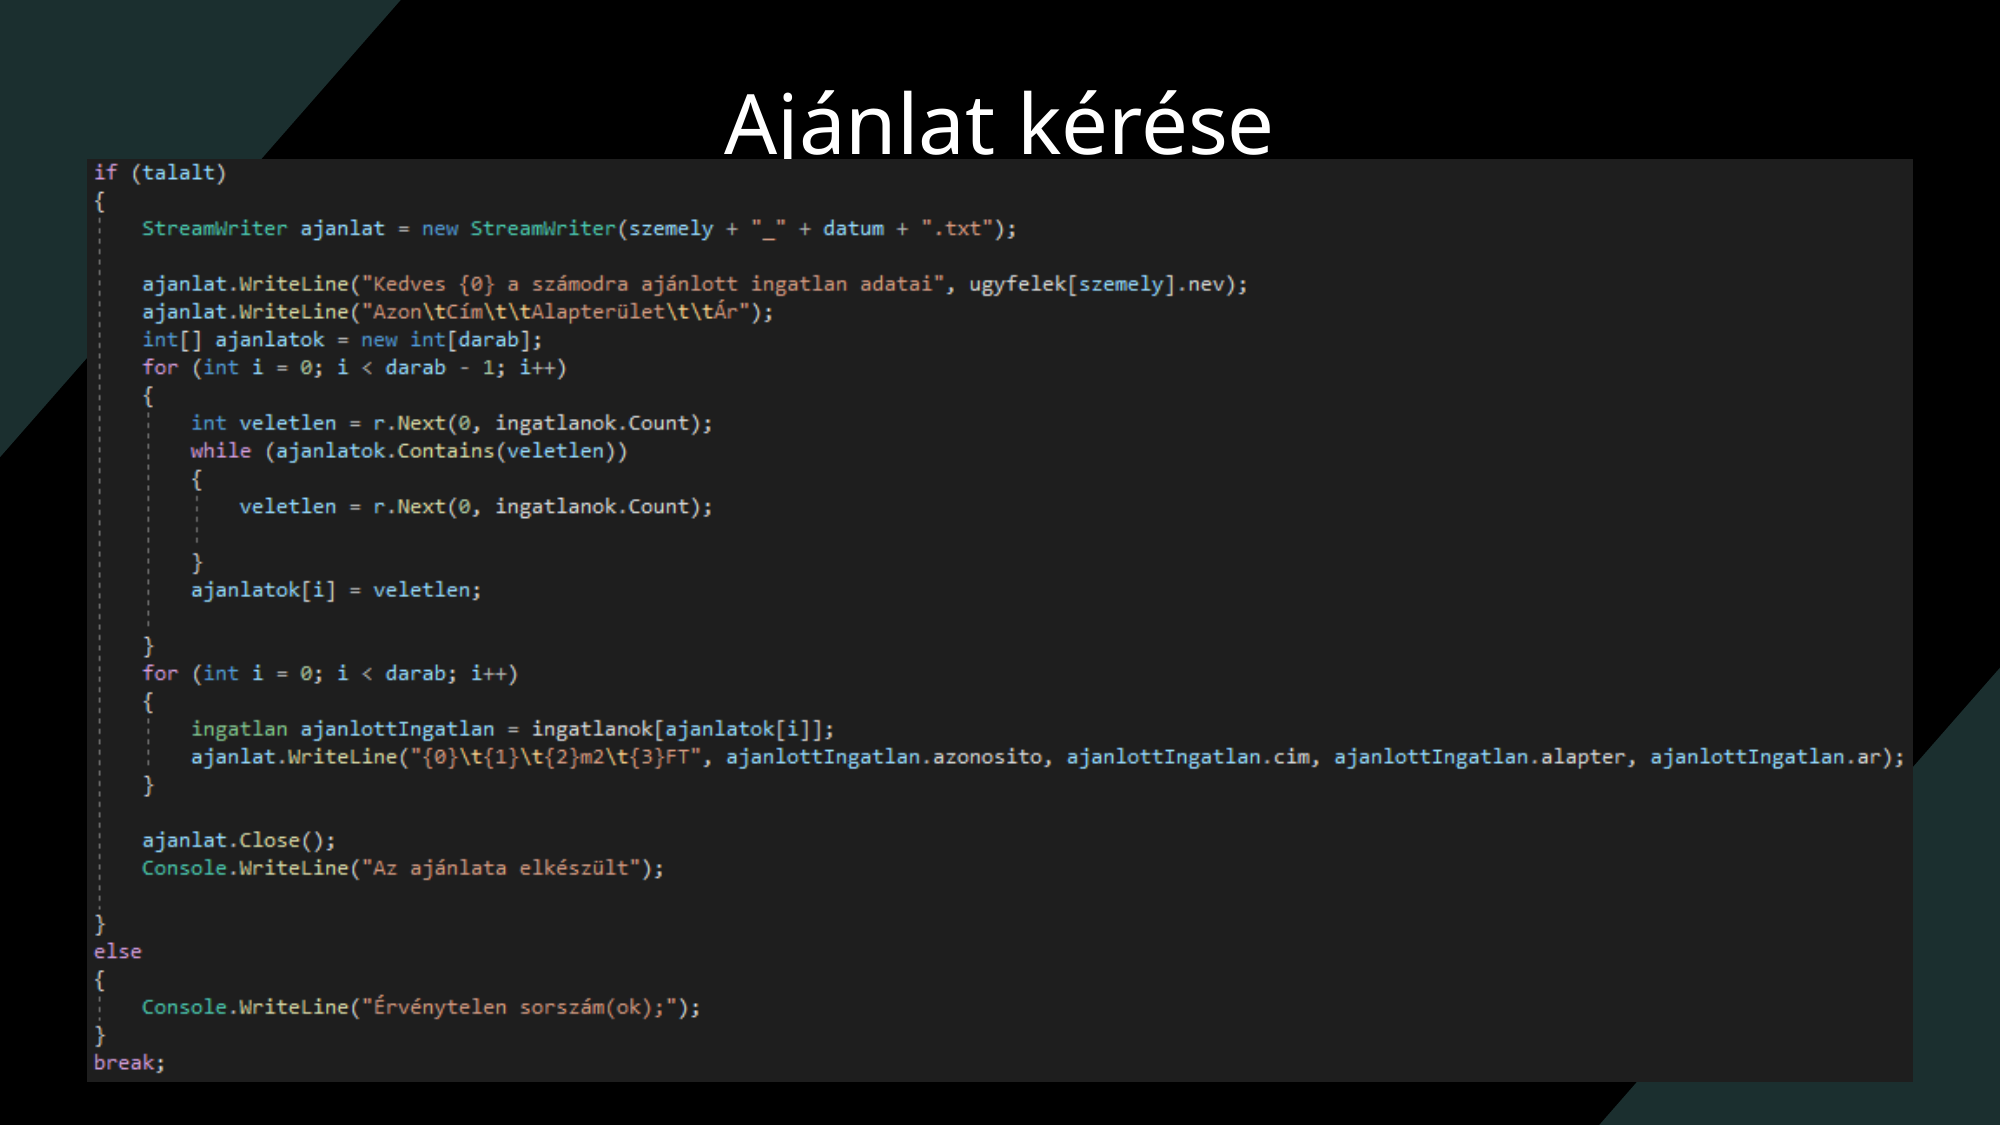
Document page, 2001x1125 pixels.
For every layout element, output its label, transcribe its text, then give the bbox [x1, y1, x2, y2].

title Ajánlat kérése [187, 9, 1813, 159]
picture [87, 159, 1913, 1082]
